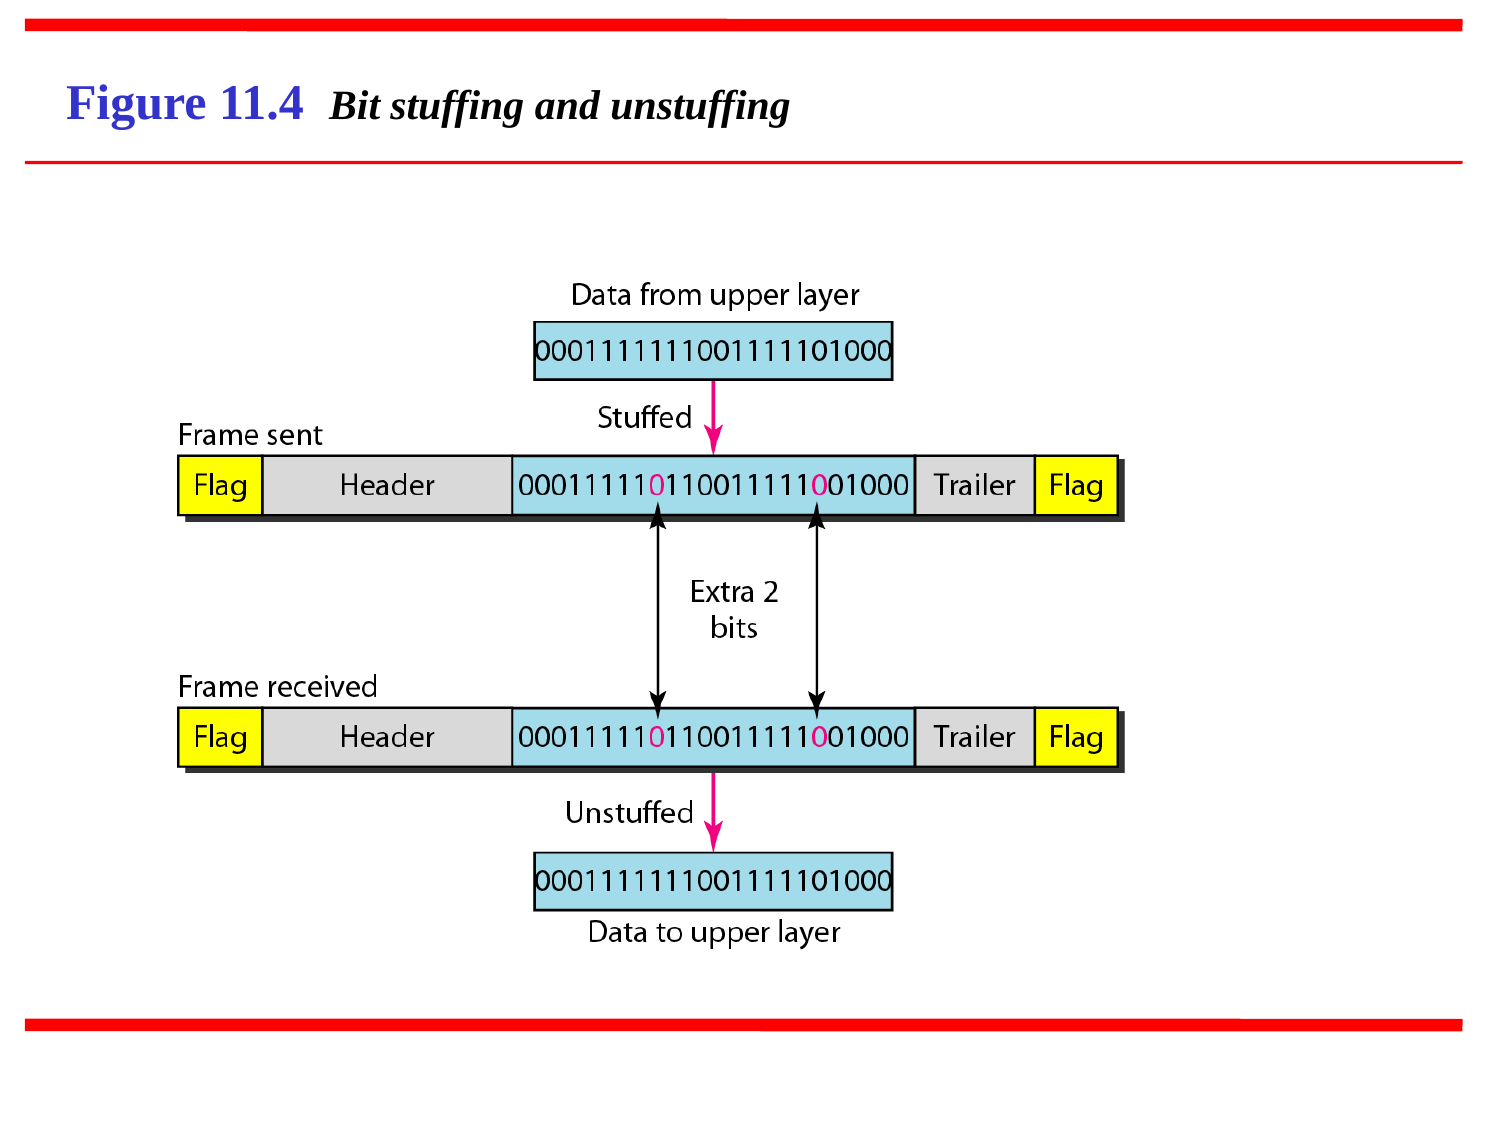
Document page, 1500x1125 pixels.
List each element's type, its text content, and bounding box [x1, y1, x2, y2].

picture [177, 278, 1126, 951]
text_box Figure 11.4 Bit stuffing and unstuffing [51, 62, 807, 138]
